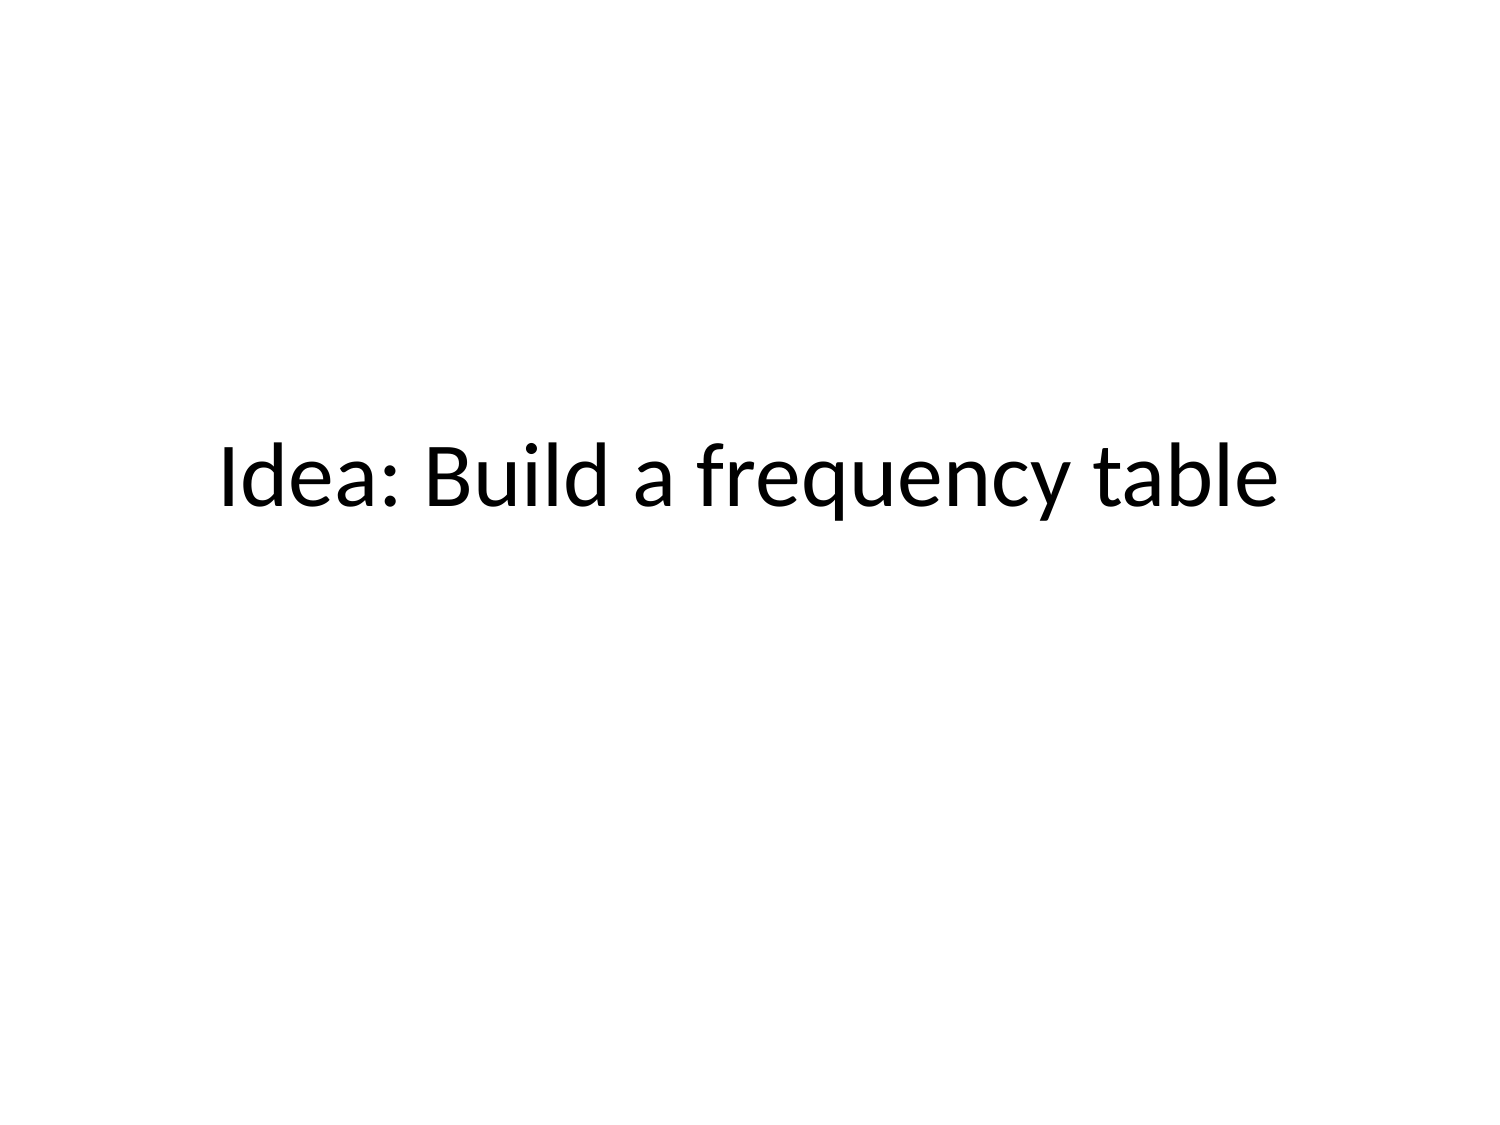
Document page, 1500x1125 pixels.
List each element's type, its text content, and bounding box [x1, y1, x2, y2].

title Idea: Build a frequency table [112, 349, 1388, 591]
